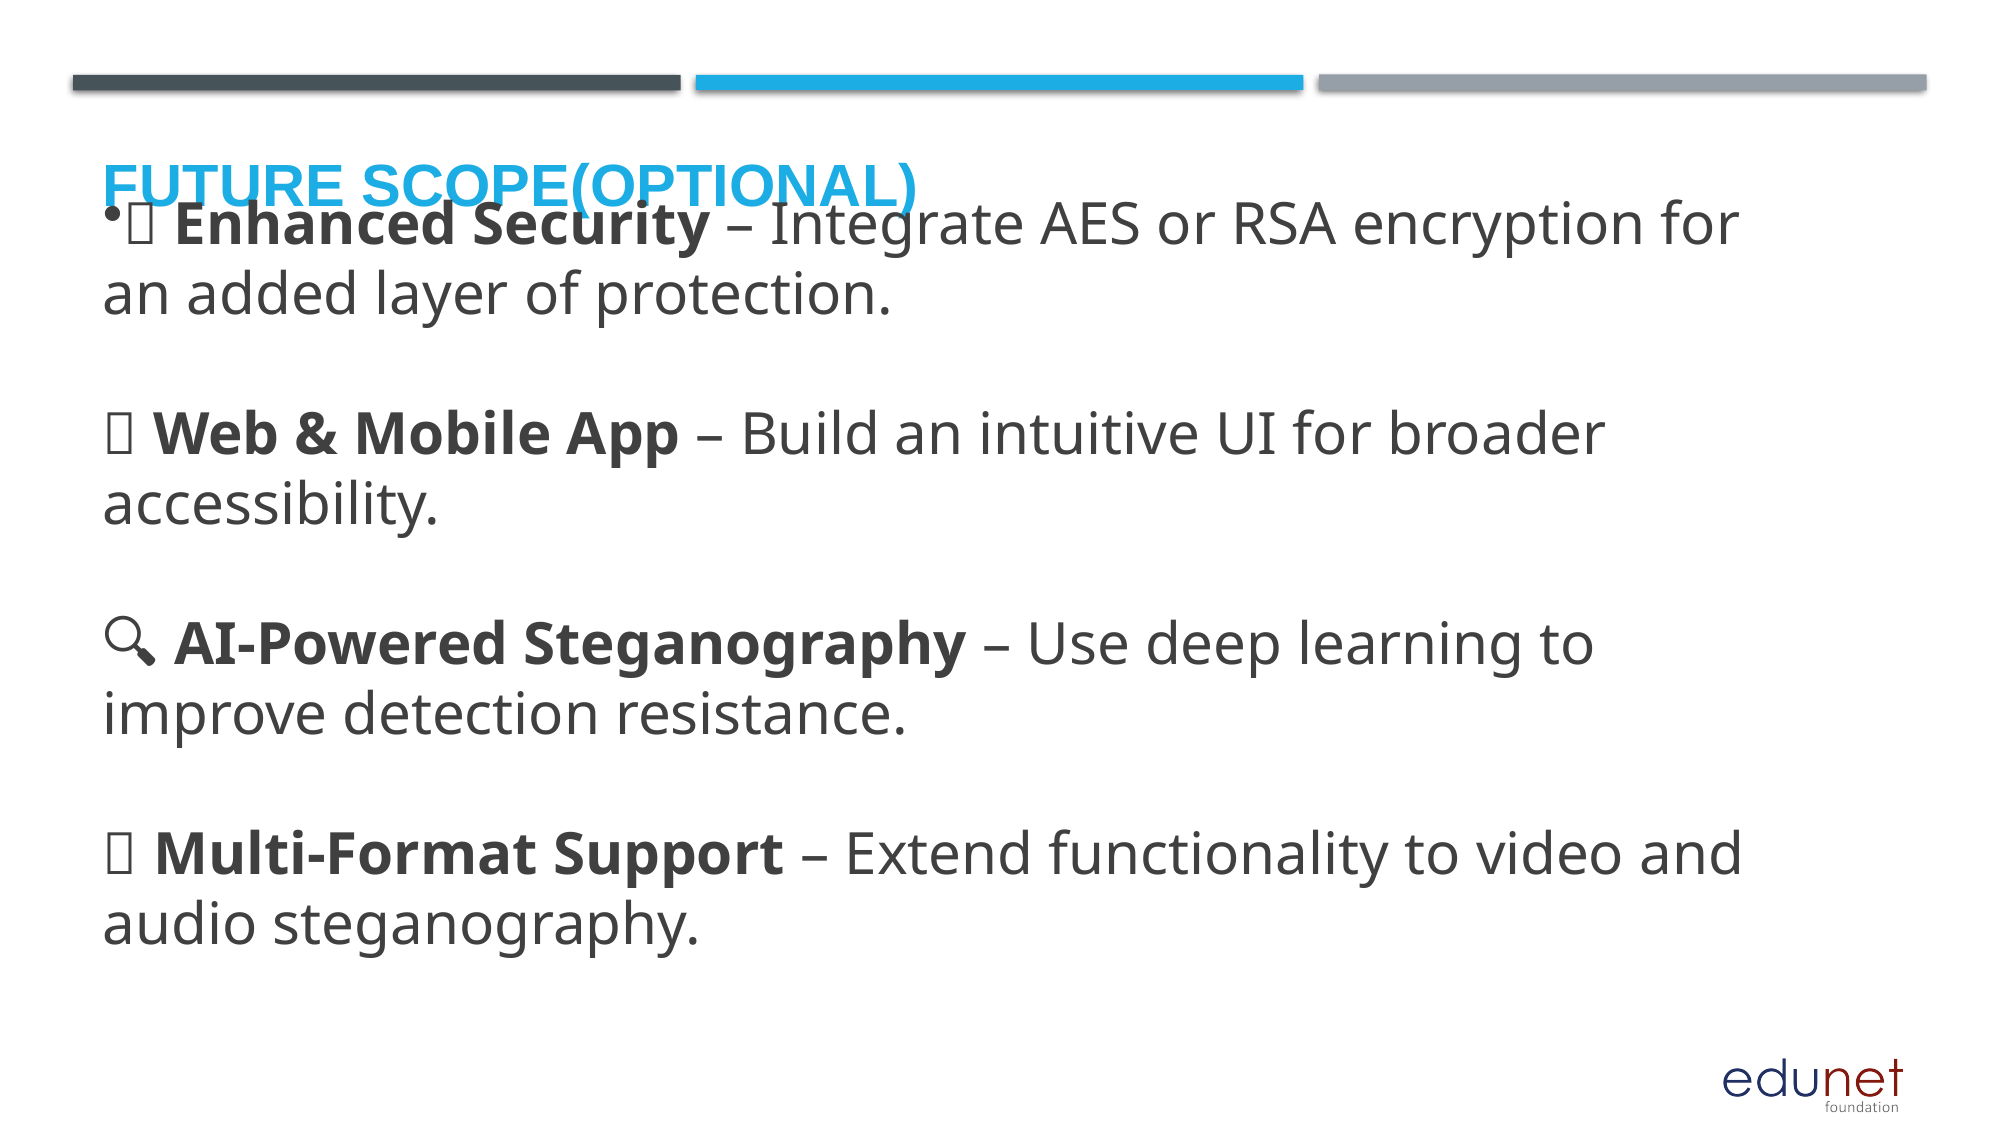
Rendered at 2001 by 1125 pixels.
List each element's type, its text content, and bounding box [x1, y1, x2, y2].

picture [1719, 1056, 1905, 1116]
text_box Future scope(optional) [87, 138, 1898, 226]
list 🚀 Enhanced Security – Integrate AES or RSA encryption for an added layer of protection. 📱 Web & Mobile App – Build an intuitive UI for broader accessibility. 🔍 AI-Powered Steganography – Use deep learning to improve detection resistance. 🔢 Multi-Format Support – Extend functionality to video and audio steganography. [87, 178, 1833, 964]
